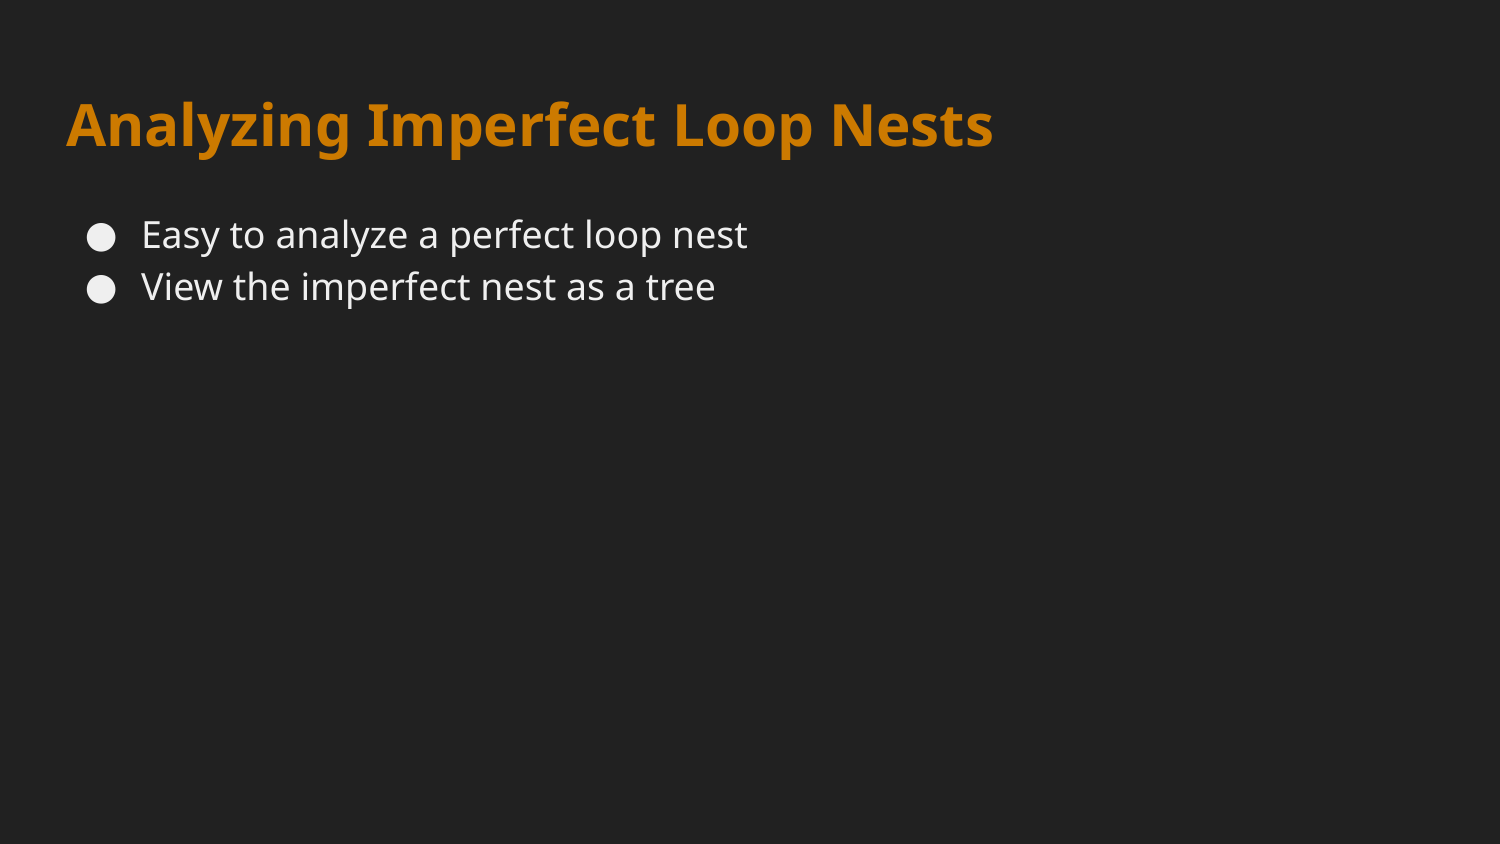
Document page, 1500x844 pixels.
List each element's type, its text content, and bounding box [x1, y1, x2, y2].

list Easy to analyze a perfect loop nest View the imperfect nest as a tree [51, 189, 1449, 750]
title Analyzing Imperfect Loop Nests [51, 72, 1449, 167]
